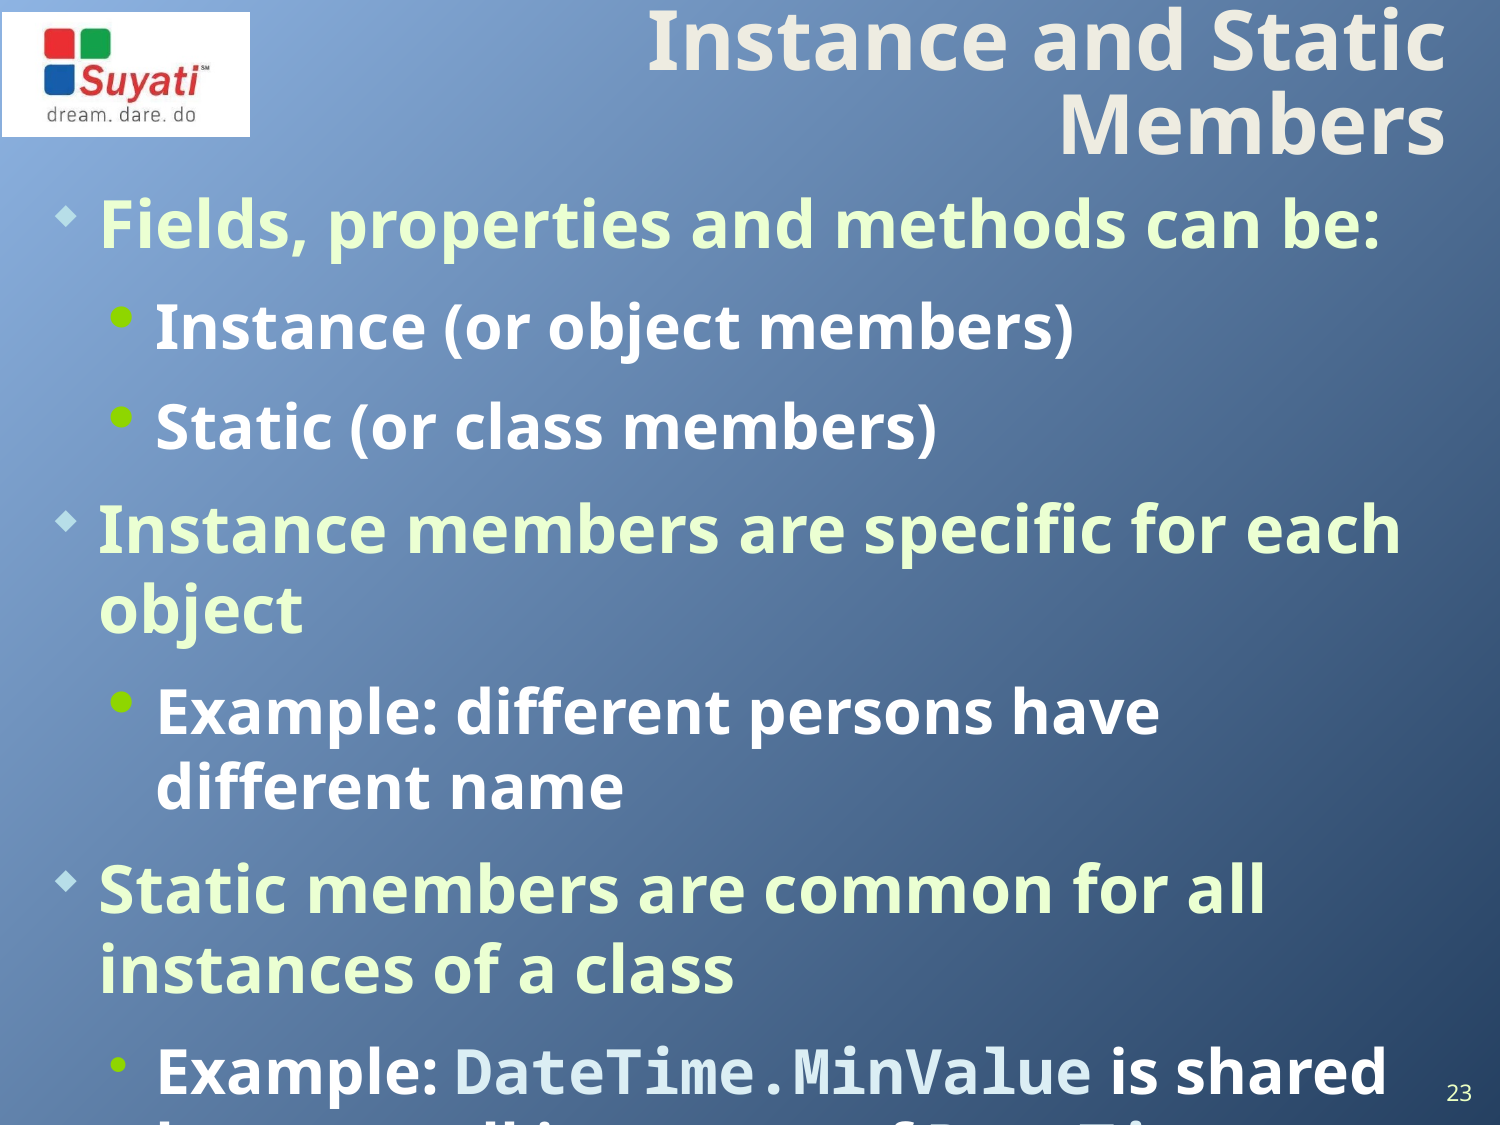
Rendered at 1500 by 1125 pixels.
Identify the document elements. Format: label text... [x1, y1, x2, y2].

list Fields, properties and methods can be: Instance (or object members) Static (or class members) Instance members are specific for each object Example: different persons have different name Static members are common for all instances of a class Example: DateTime.MinValue is shared between all instances of DateTime [37, 174, 1463, 1100]
picture [2, 12, 250, 137]
slide_number 23 [1412, 1074, 1488, 1113]
title Instance and Static Members [300, 12, 1463, 163]
